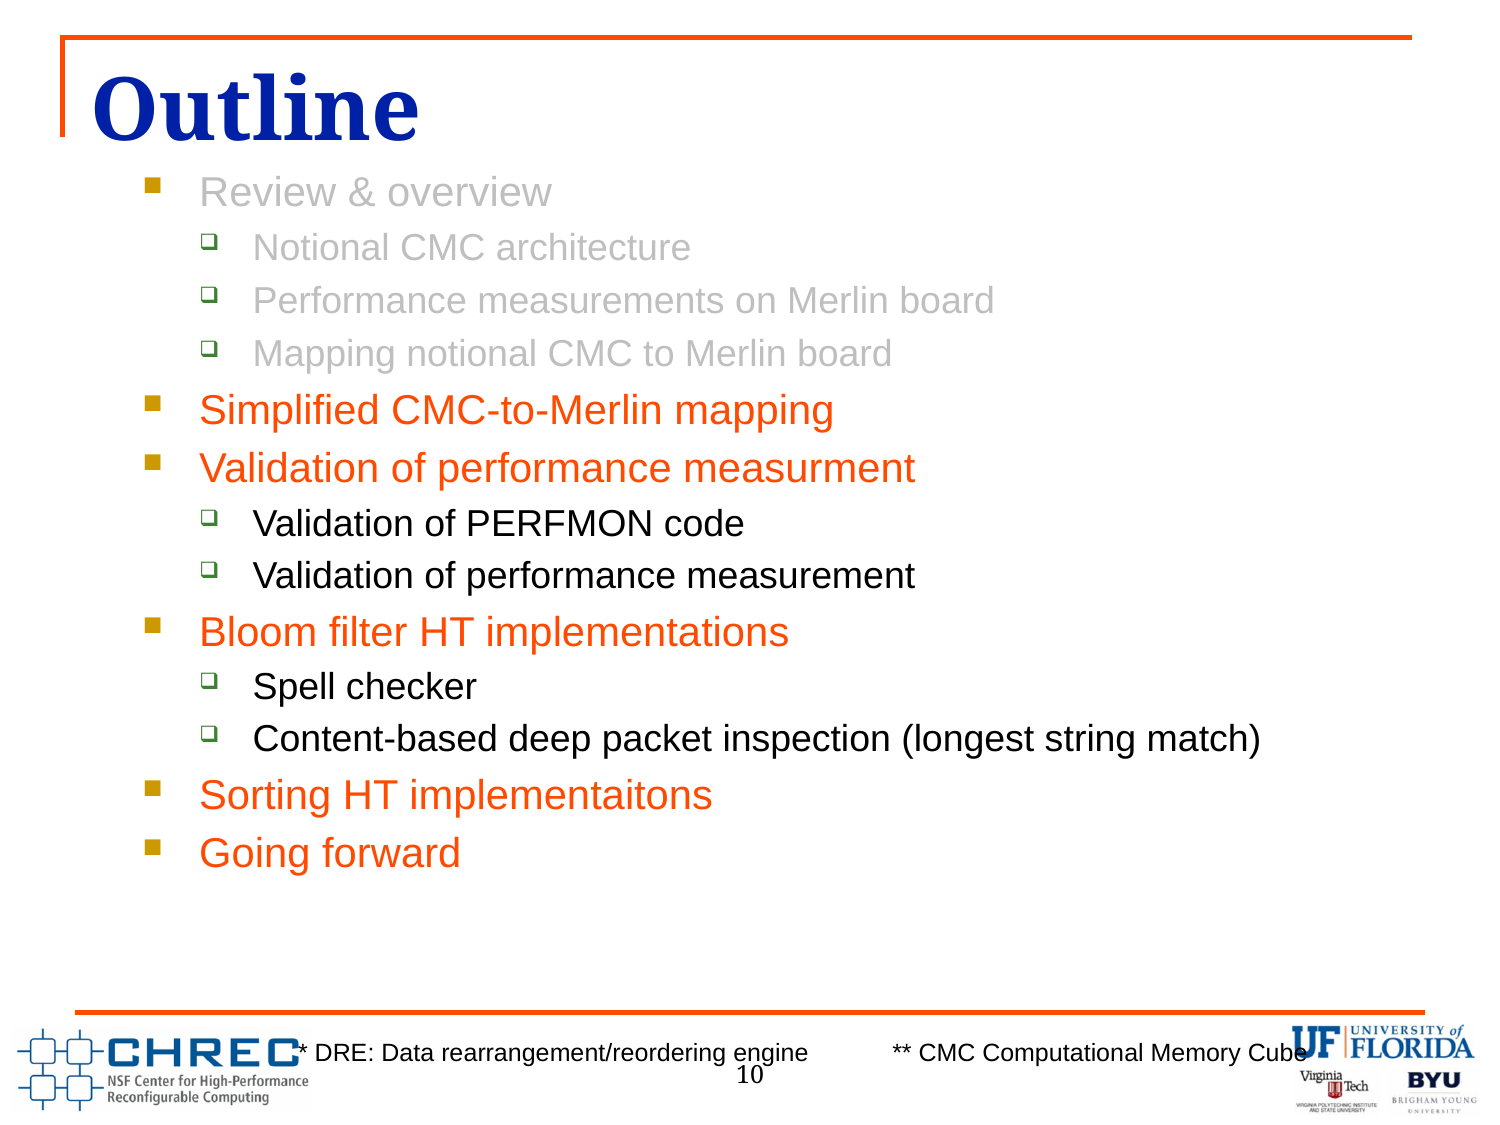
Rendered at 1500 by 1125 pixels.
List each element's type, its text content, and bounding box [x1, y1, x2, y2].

picture [1287, 1021, 1485, 1117]
text_box * DRE: Data rearrangement/reordering engine ** CMC Computational Memory Cube [283, 1029, 733, 1100]
title Outline [74, 45, 1426, 201]
picture [12, 1026, 313, 1112]
slide_number 10 [599, 1024, 901, 1101]
list Review & overview Notional CMC architecture Performance measurements on Merlin board Mapping notional CMC to Merlin board Simplified CMC-to-Merlin mapping Validation of performance measurment Validation of PERFMON code Validation of performance measurement Bloom filter HT implementations Spell checker Content-based deep packet inspection (longest string match) Sorting HT implementaitons Going forward [127, 156, 1337, 1026]
